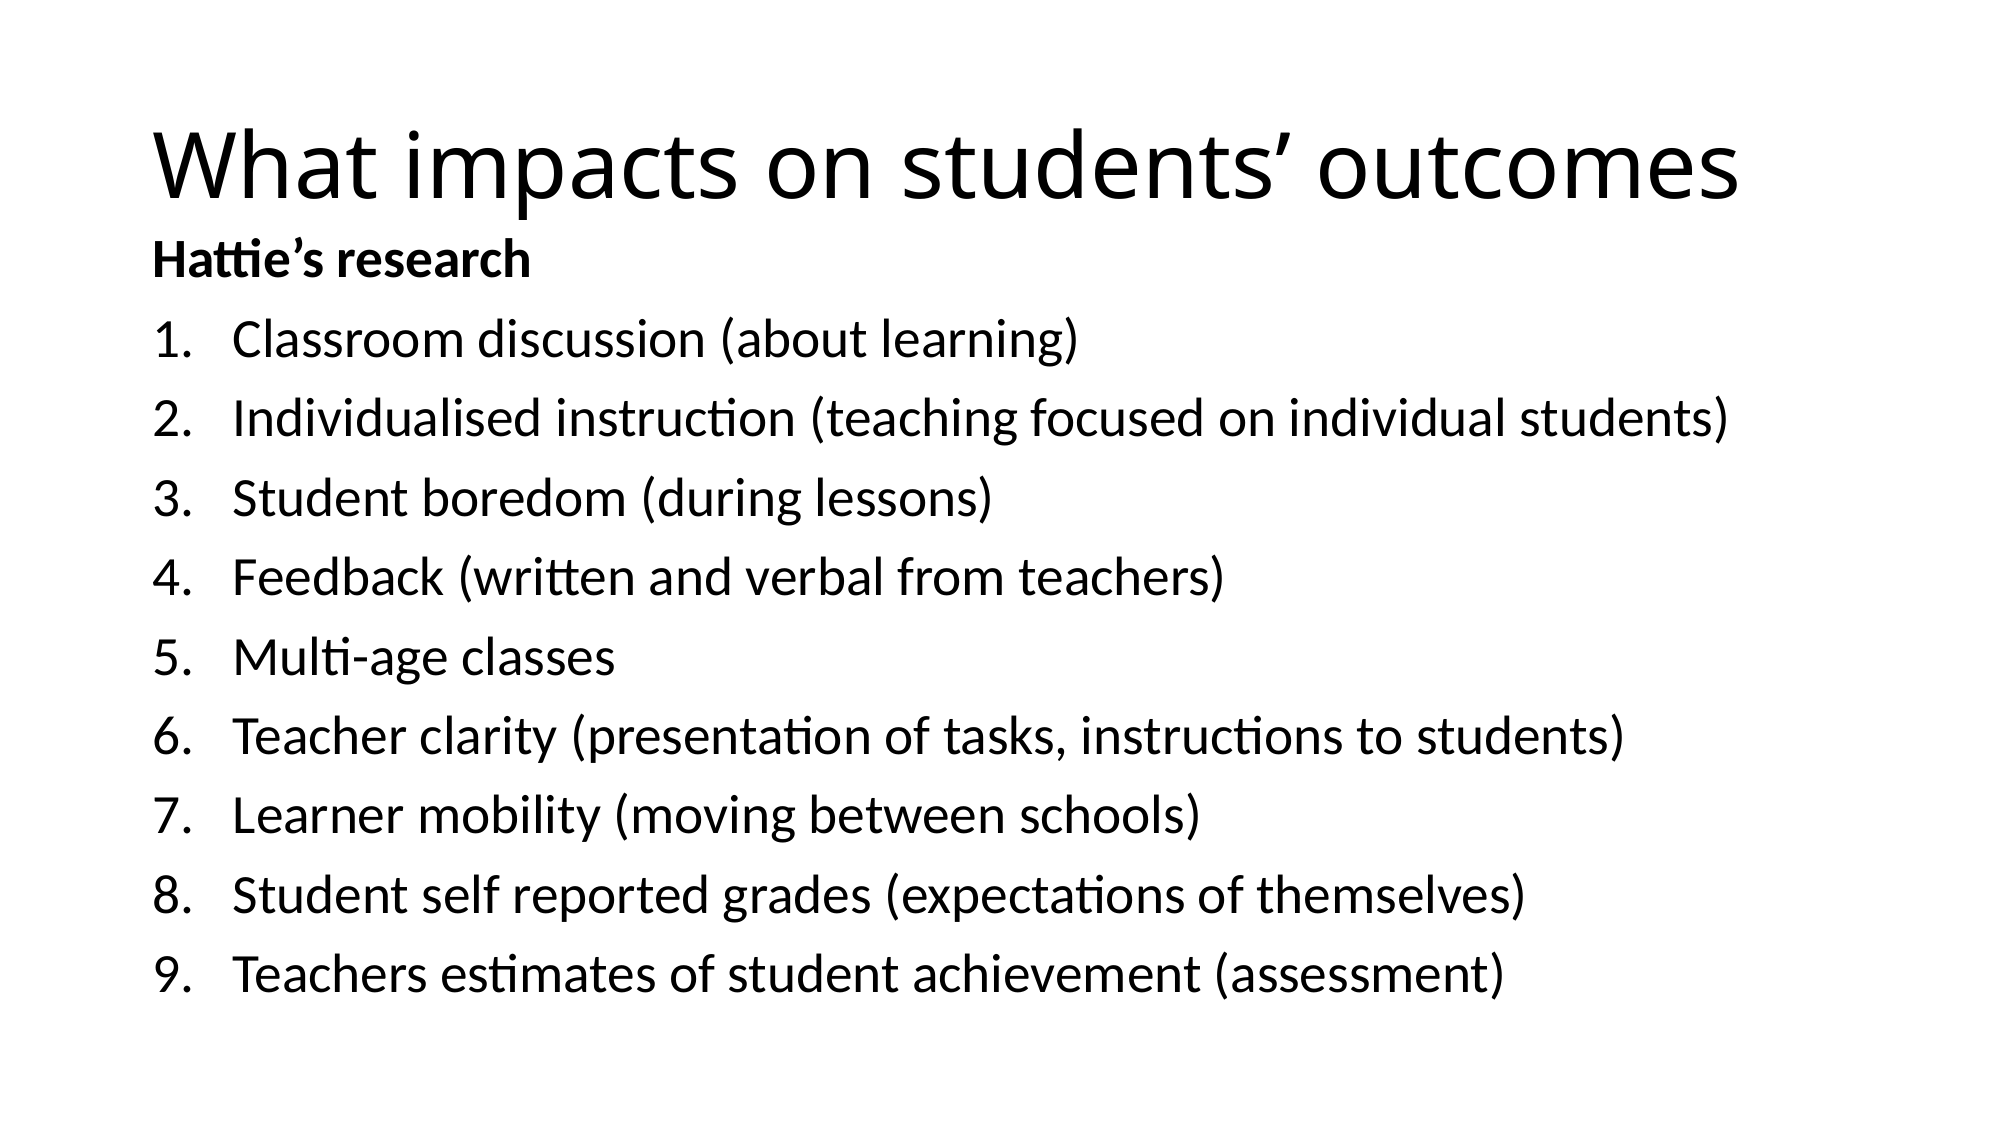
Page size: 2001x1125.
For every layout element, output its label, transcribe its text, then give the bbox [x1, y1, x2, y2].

title What impacts on students’ outcomes [137, 59, 1863, 222]
list Hattie’s research Classroom discussion (about learning) Individualised instruction (teaching focused on individual students) Student boredom (during lessons) Feedback (written and verbal from teachers) Multi-age classes Teacher clarity (presentation of tasks, instructions to students) Learner mobility (moving between schools) Student self reported grades (expectations of themselves) Teachers estimates of student achievement (assessment) [137, 222, 1863, 1014]
